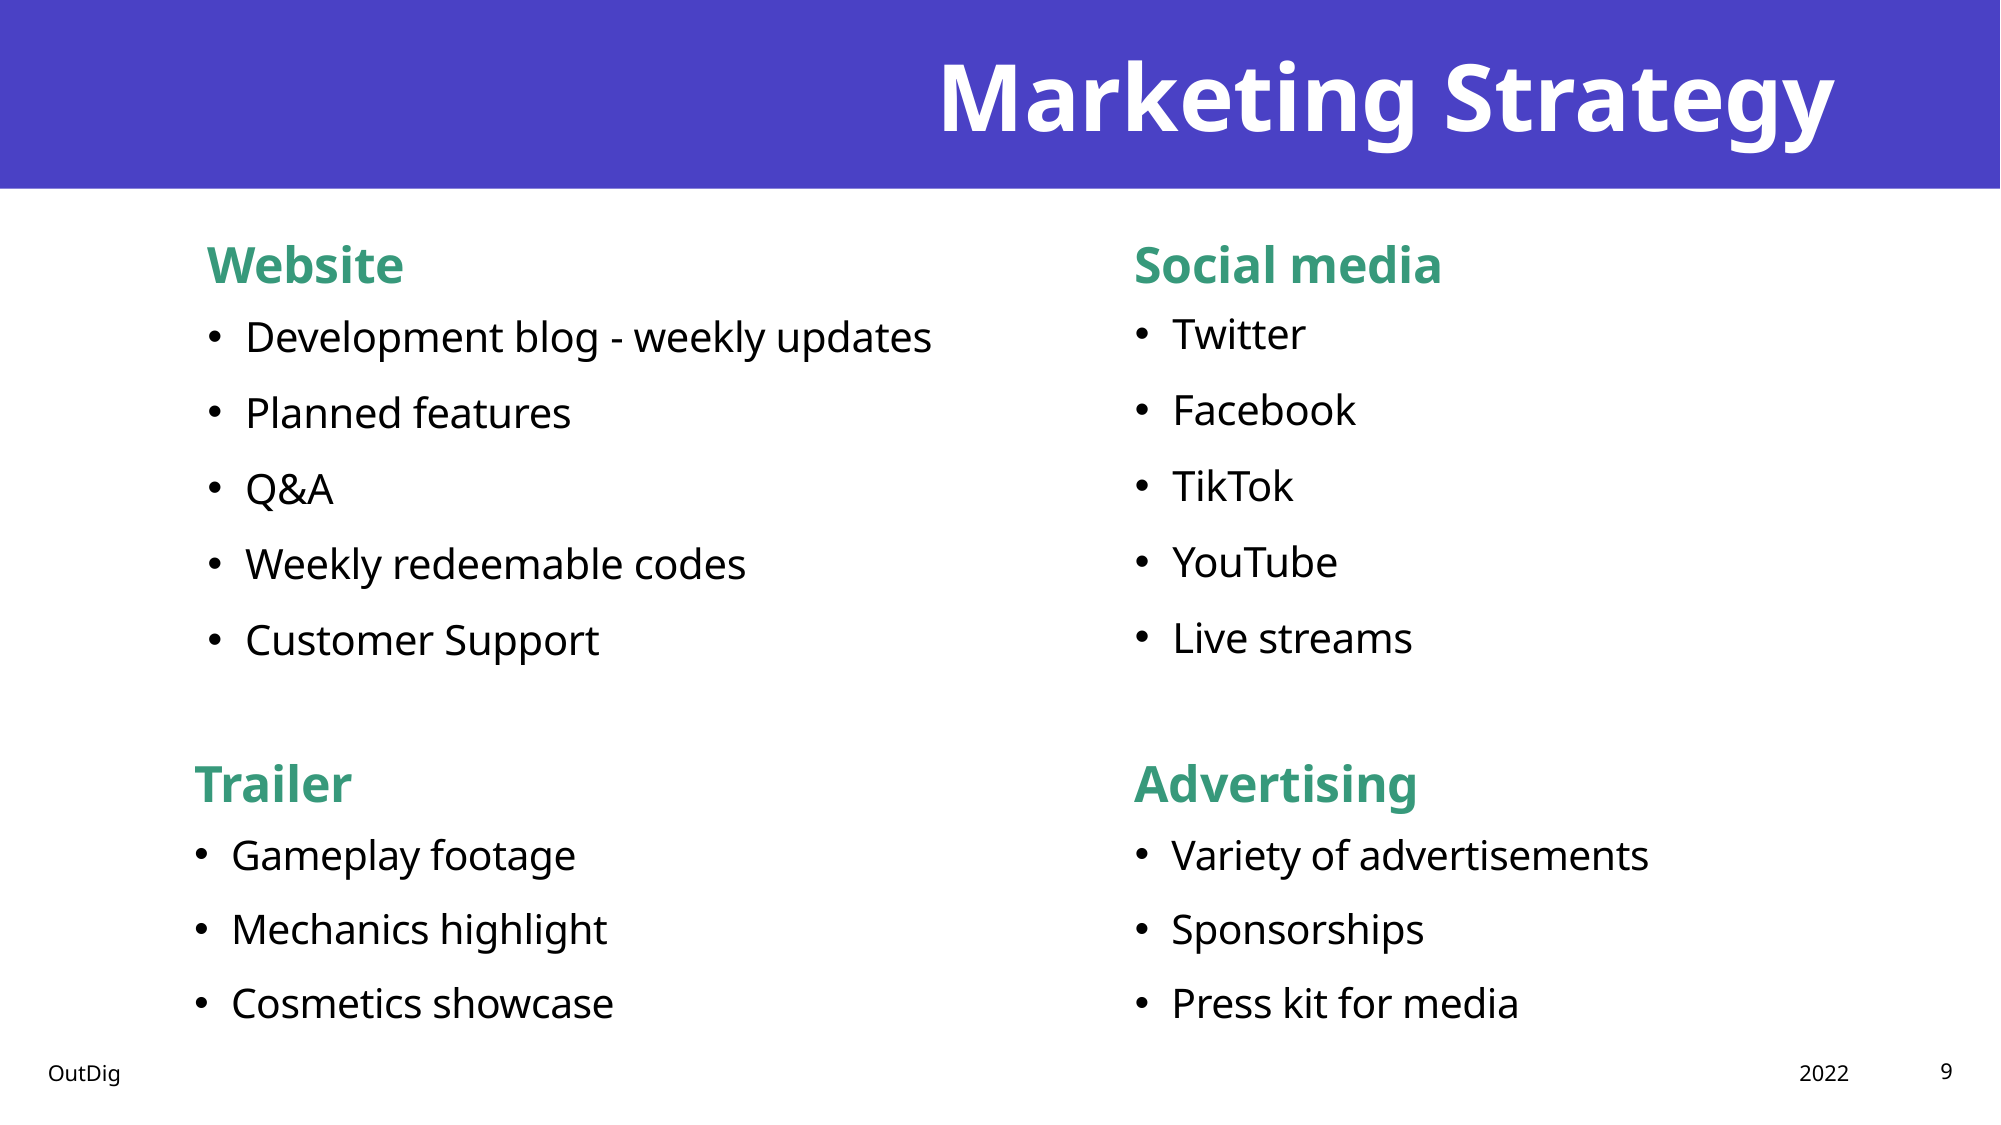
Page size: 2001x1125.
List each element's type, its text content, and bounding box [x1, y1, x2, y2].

title Marketing Strategy [204, 31, 1852, 159]
slide_number 2022 [1150, 1042, 1864, 1103]
text_box Gameplay footage Mechanics highlight Cosmetics showcase [179, 816, 987, 1036]
list Twitter Facebook TikTok YouTube Live streams [1119, 295, 1900, 675]
text_box Advertising [1119, 738, 1900, 816]
list Development blog - weekly updates Planned features Q&A Weekly redeemable codes Customer Support [192, 298, 1000, 677]
text_box Variety of advertisements Sponsorships Press kit for media [1119, 816, 1928, 1036]
text_box Trailer [179, 738, 960, 816]
list Social media [1119, 219, 1900, 295]
footer OutDig [33, 1042, 827, 1103]
slide_number 9 [1864, 1042, 1968, 1103]
list Website [192, 219, 973, 298]
